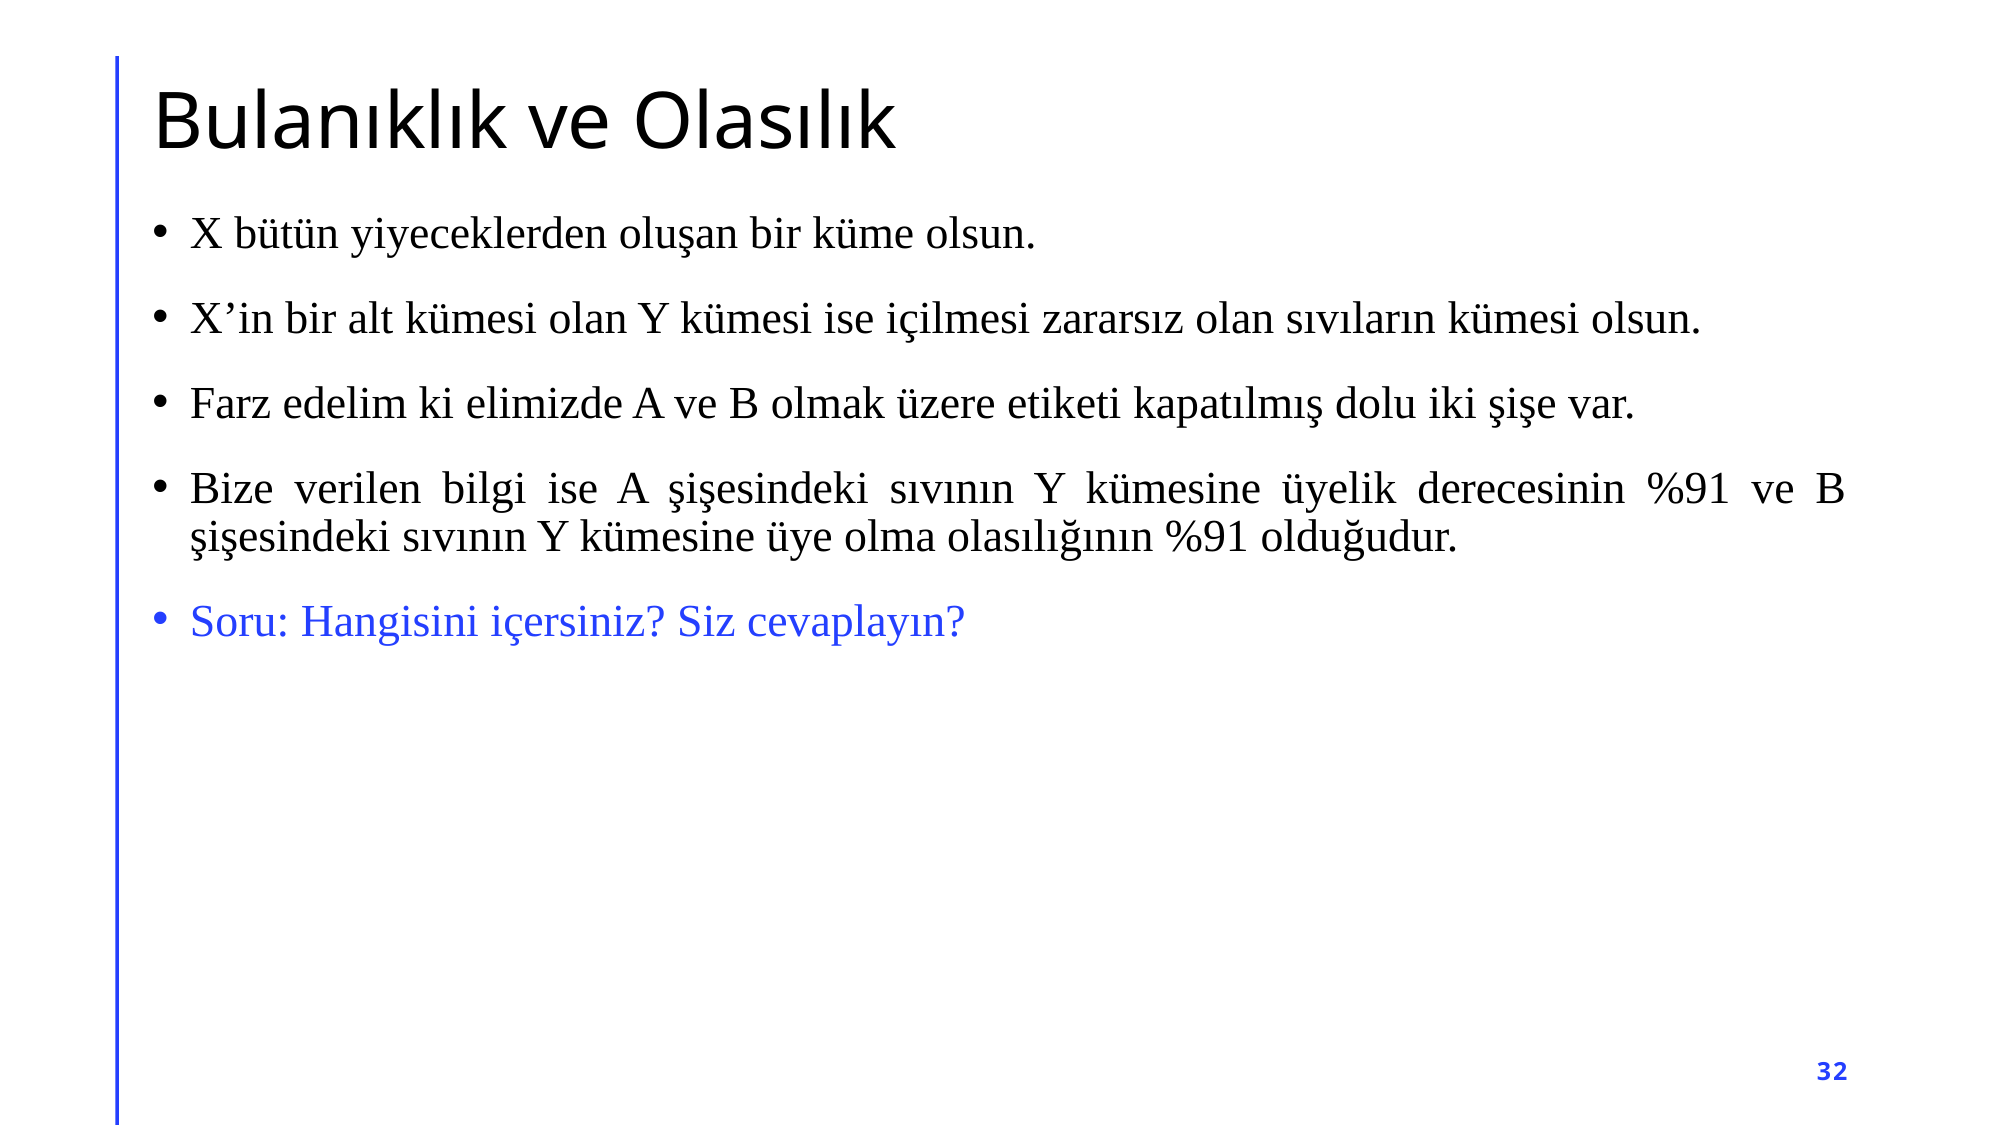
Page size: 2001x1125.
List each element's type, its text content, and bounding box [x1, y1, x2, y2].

title Bulanıklık ve Olasılık [137, 72, 1863, 173]
slide_number 32 [1412, 1073, 1863, 1103]
list X bütün yiyeceklerden oluşan bir küme olsun. X’in bir alt kümesi olan Y kümesi ise içilmesi zararsız olan sıvıların kümesi olsun. Farz edelim ki elimizde A ve B olmak üzere etiketi kapatılmış dolu iki şişe var. Bize verilen bilgi ise A şişesindeki sıvının Y kümesine üyelik derecesinin %91 ve B şişesindeki sıvının Y kümesine üye olma olasılığının %91 olduğudur. Soru: Hangisini içersiniz? Siz cevaplayın? [137, 202, 1863, 1073]
